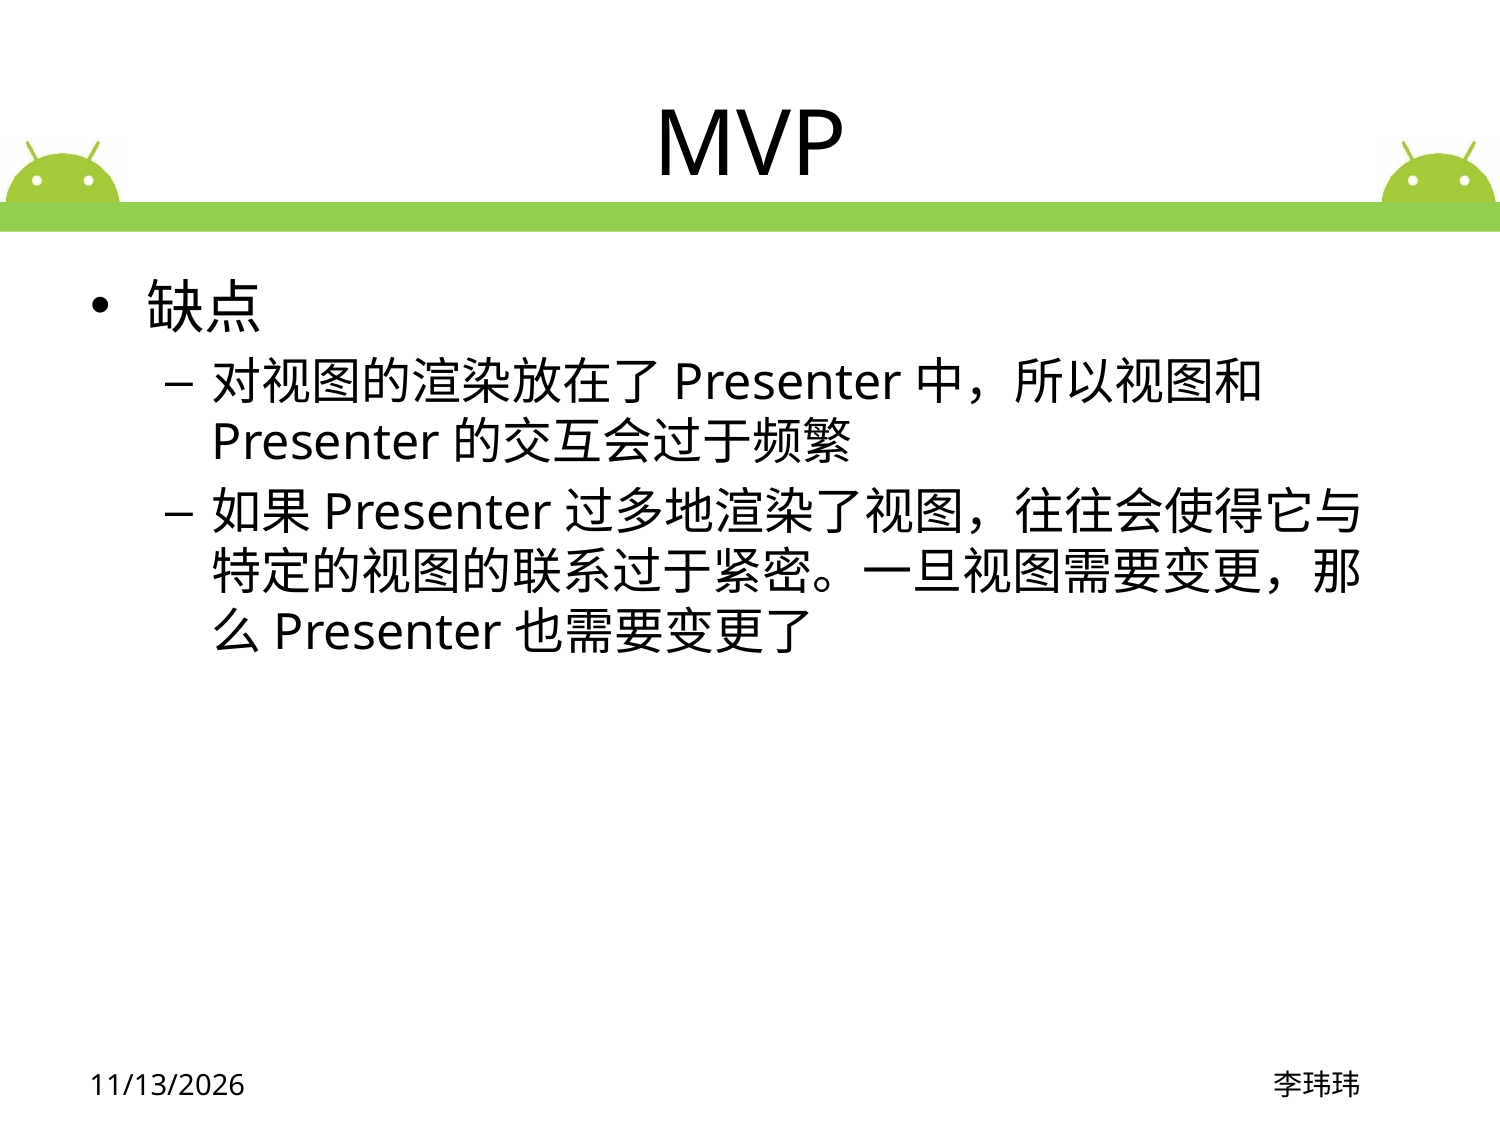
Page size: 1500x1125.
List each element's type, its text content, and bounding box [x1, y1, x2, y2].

picture [0, 137, 75, 202]
picture [1425, 137, 1500, 202]
title MVP [75, 45, 1425, 233]
list 缺点 对视图的渲染放在了Presenter中，所以视图和Presenter的交互会过于频繁 如果Presenter过多地渲染了视图，往往会使得它与特定的视图的联系过于紧密。一旦视图需要变更，那么Presenter也需要变更了 [75, 262, 1425, 1106]
